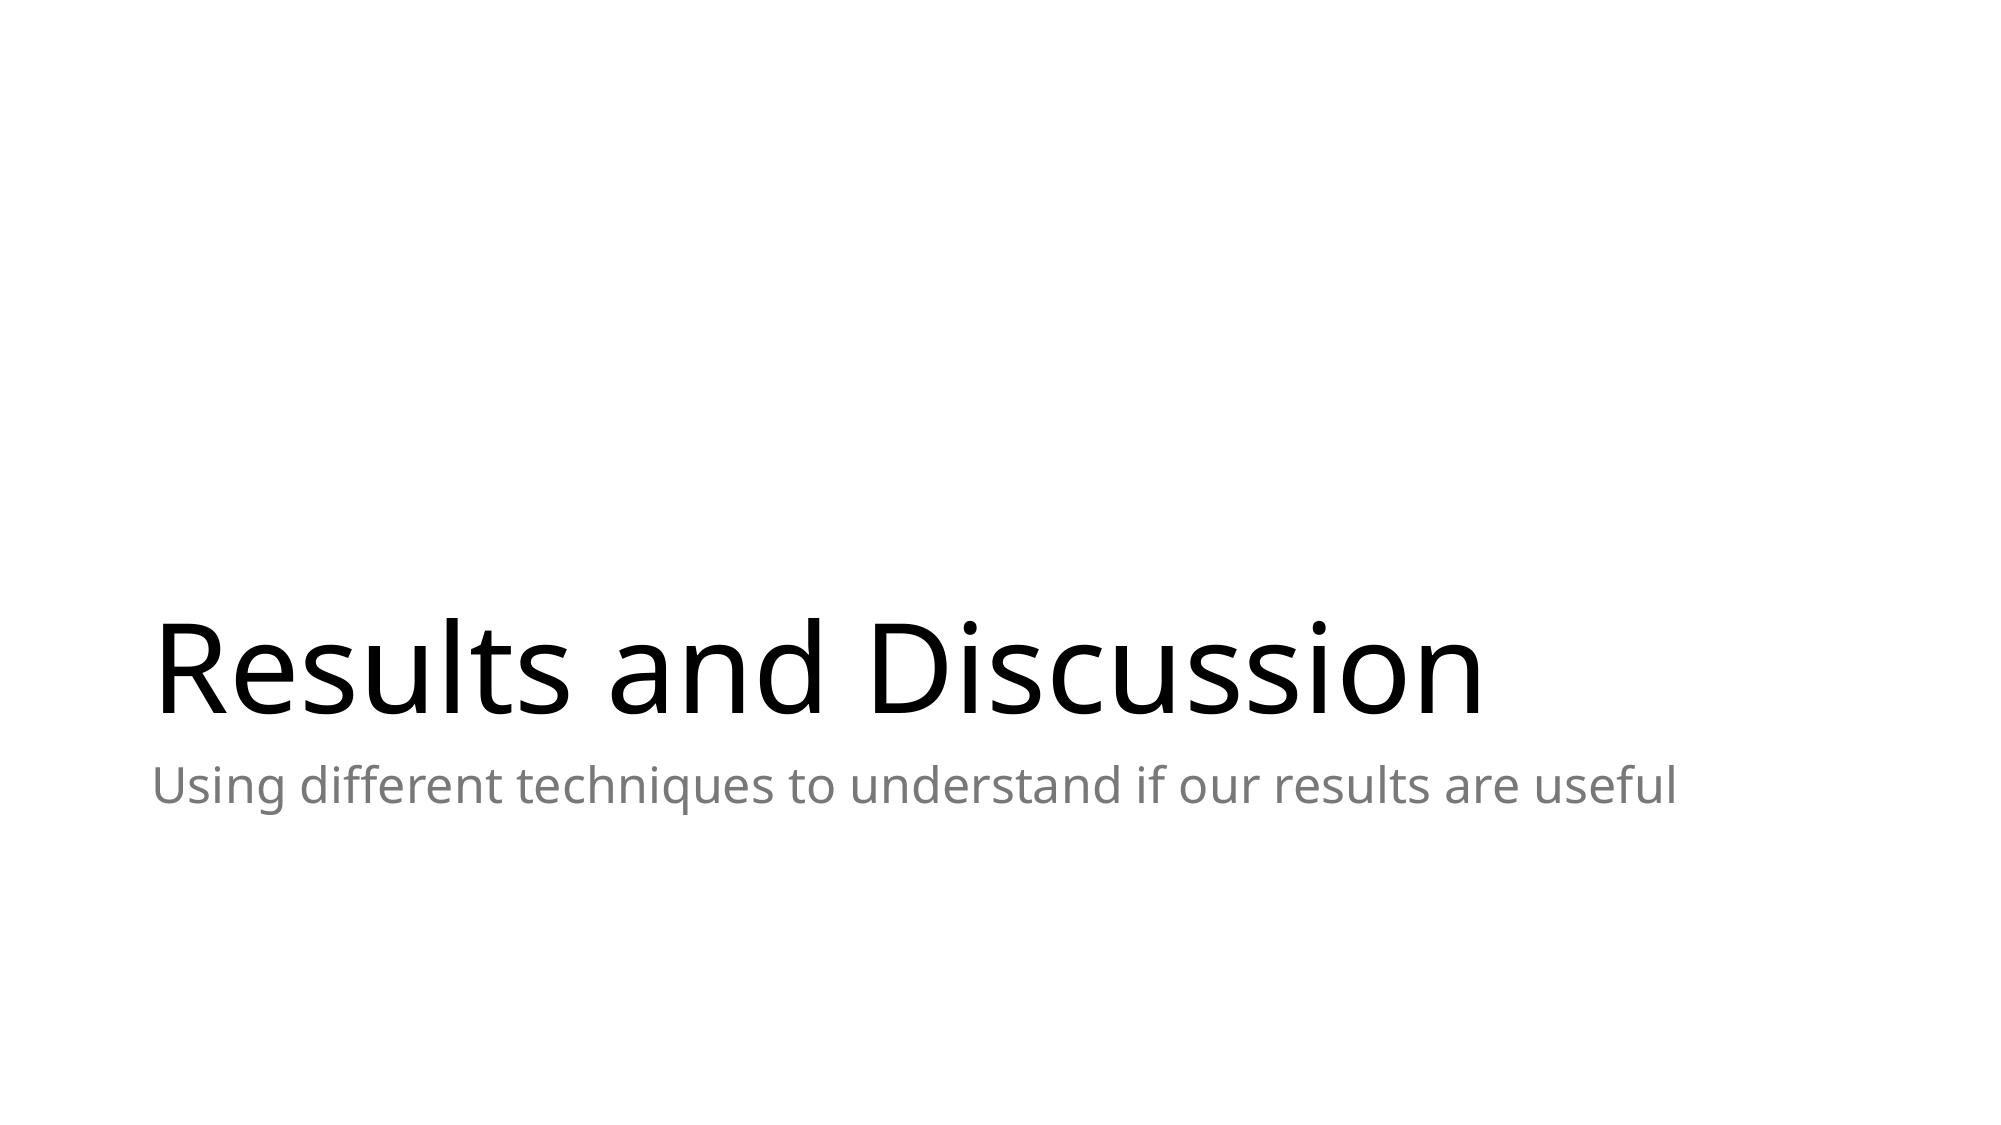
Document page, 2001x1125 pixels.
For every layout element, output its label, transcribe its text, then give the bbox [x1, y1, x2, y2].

title Results and Discussion [136, 280, 1862, 749]
list Using different techniques to understand if our results are useful [136, 752, 1862, 999]
